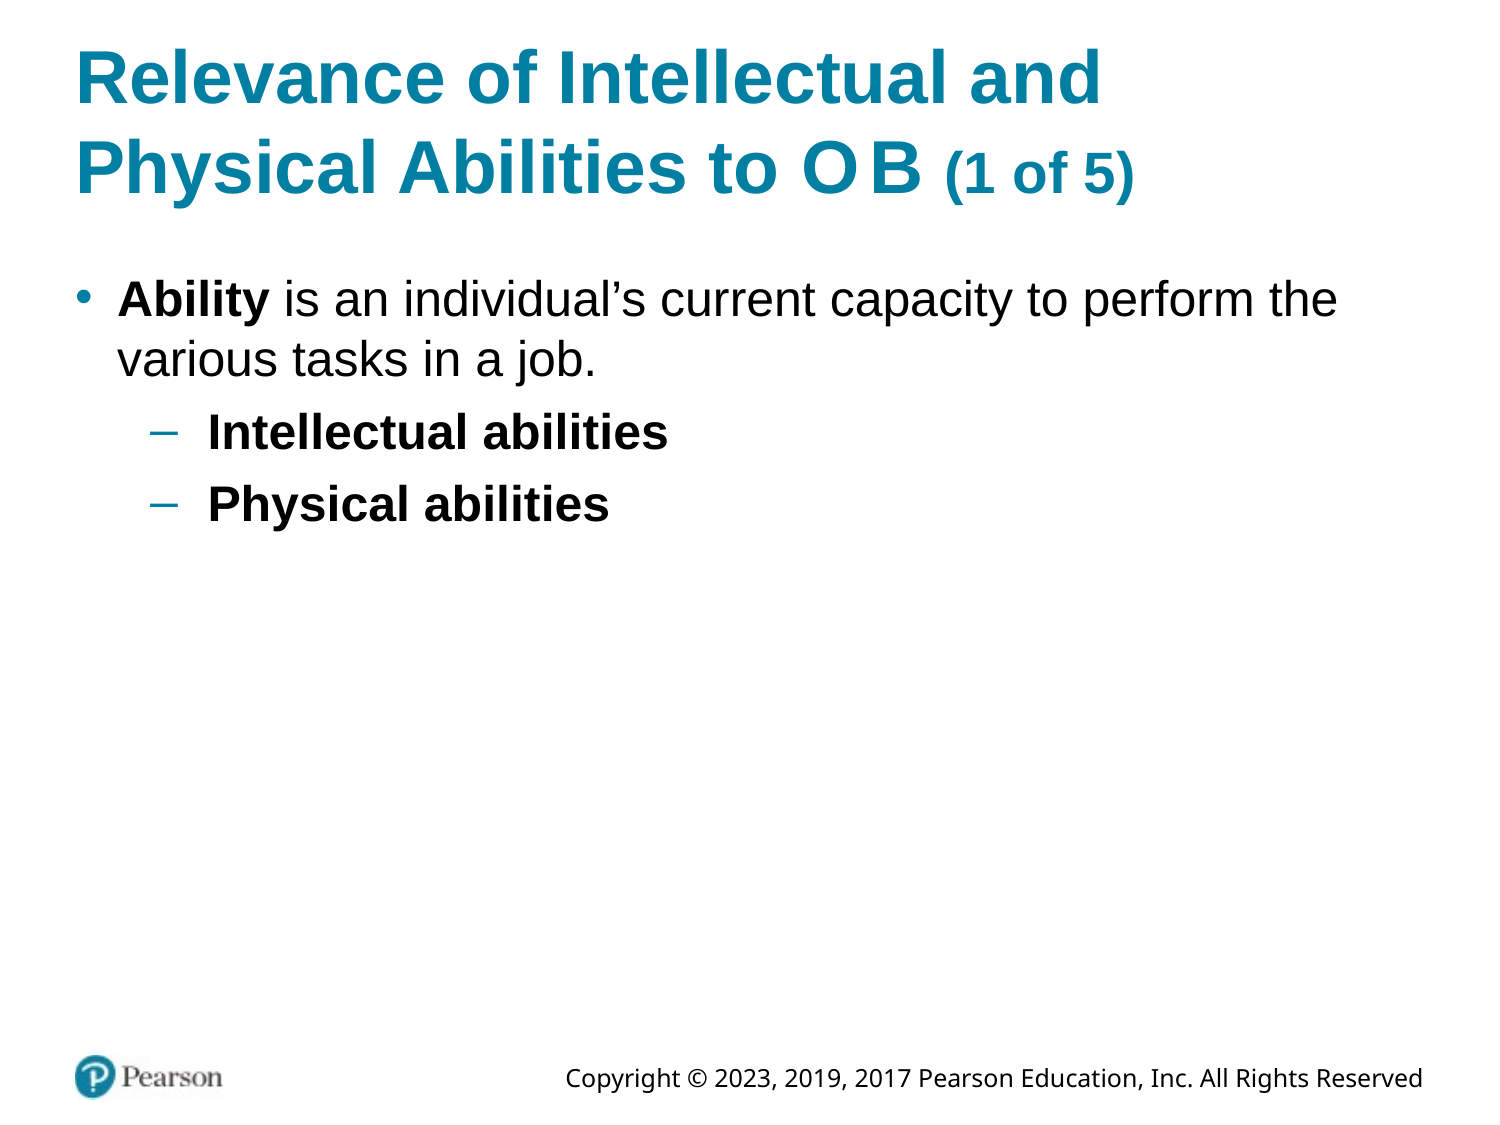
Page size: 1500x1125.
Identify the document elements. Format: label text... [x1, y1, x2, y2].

title Relevance of Intellectual and Physical Abilities to O B (1 of 5) [75, 21, 1425, 77]
list Ability is an individual’s current capacity to perform the various tasks in a job. Intellectual abilities Physical abilities [75, 77, 1425, 722]
picture [75, 1055, 225, 1100]
